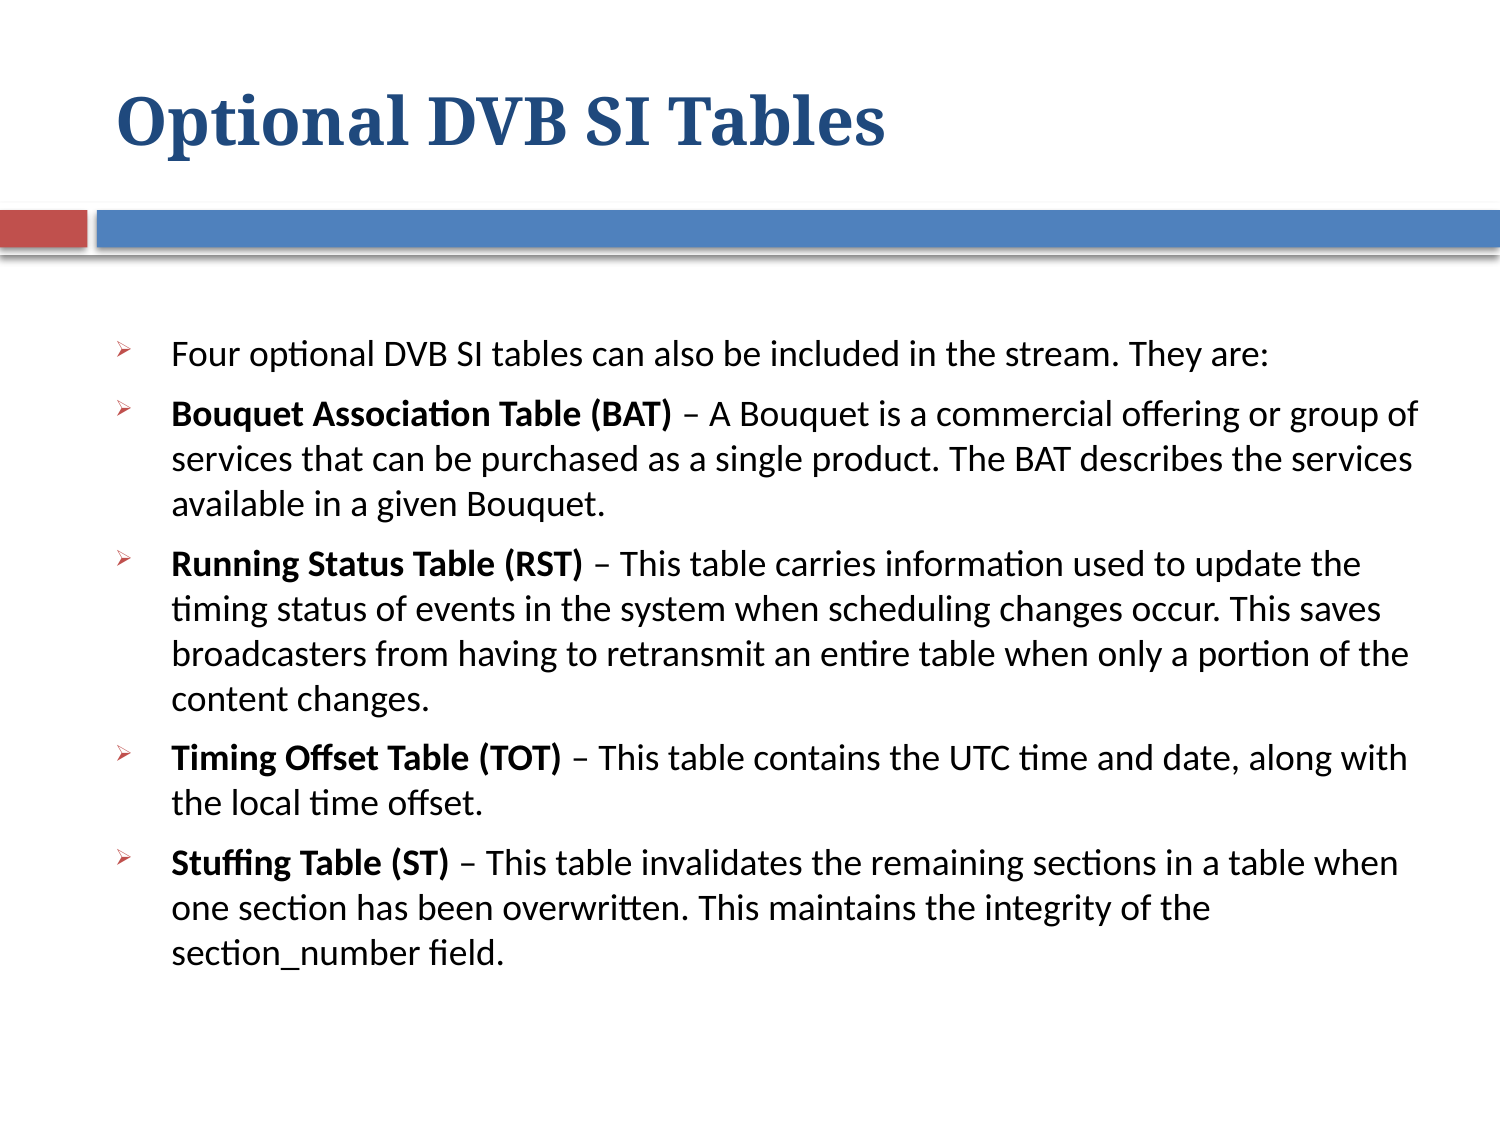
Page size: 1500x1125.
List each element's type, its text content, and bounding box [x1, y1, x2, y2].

title Optional DVB SI Tables [100, 37, 1438, 200]
list Four optional DVB SI tables can also be included in the stream. They are: Bouquet Association Table (BAT) – A Bouquet is a commercial offering or group of services that can be purchased as a single product. The BAT describes the services available in a given Bouquet. Running Status Table (RST) – This table carries information used to update the timing status of events in the system when scheduling changes occur. This saves broadcasters from having to retransmit an entire table when only a portion of the content changes. Timing Offset Table (TOT) – This table contains the UTC time and date, along with the local time offset. Stuffing Table (ST) – This table invalidates the remaining sections in a table when one section has been overwritten. This maintains the integrity of the section_number field. [100, 262, 1438, 1000]
